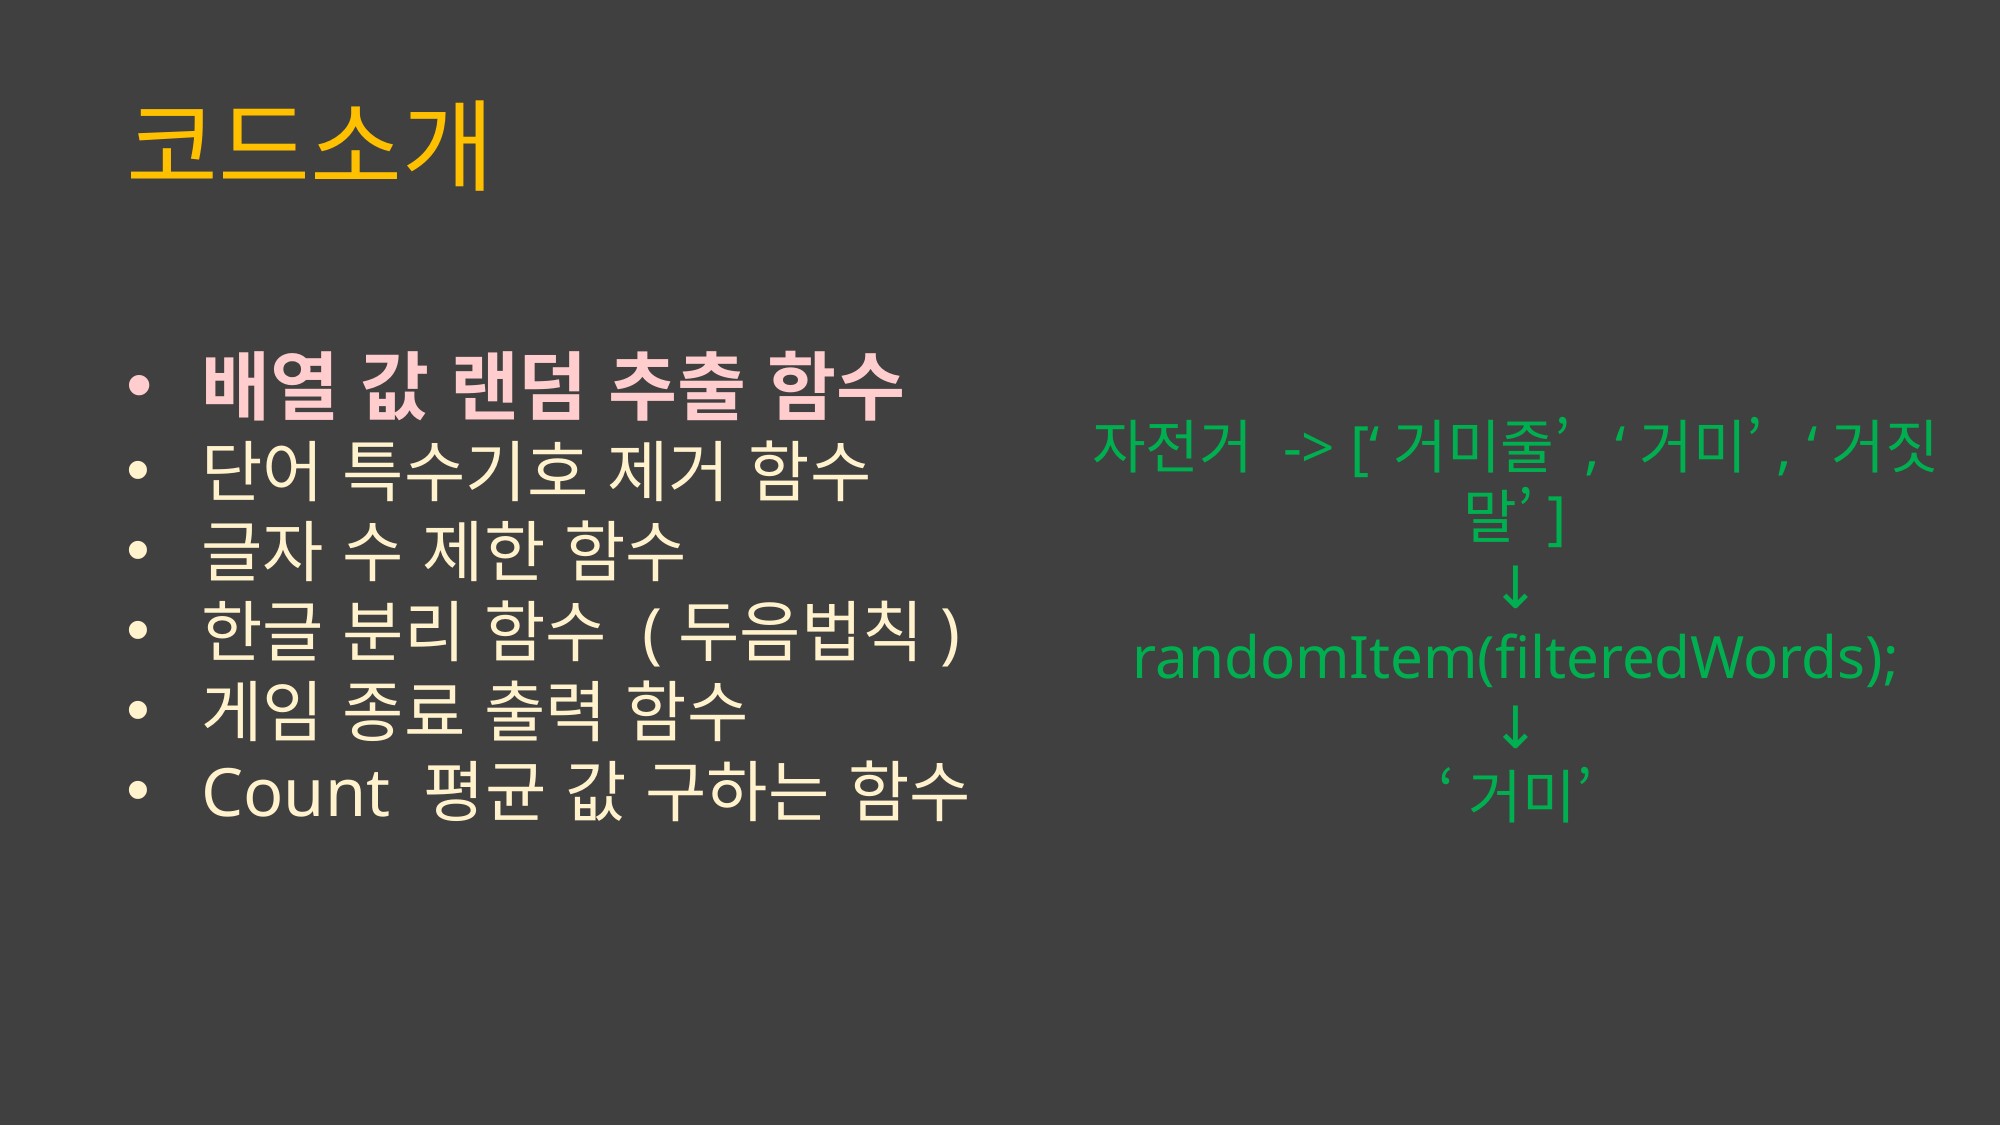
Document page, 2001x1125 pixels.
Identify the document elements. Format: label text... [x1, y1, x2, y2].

text_box 코드소개 [111, 75, 613, 211]
text_box 배열 값 랜덤 추출 함수 단어 특수기호 제거 함수 글자 수 제한 함수 한글 분리 함수 (두음법칙) 게임 종료 출력 함수 Count 평균 값 구하는 함수 [111, 332, 1221, 837]
text_box 자전거 -> [‘거미줄’, ‘거미’, ‘거짓말’] ↓ randomItem(filteredWords); ↓ ‘거미’ [1030, 402, 2000, 838]
